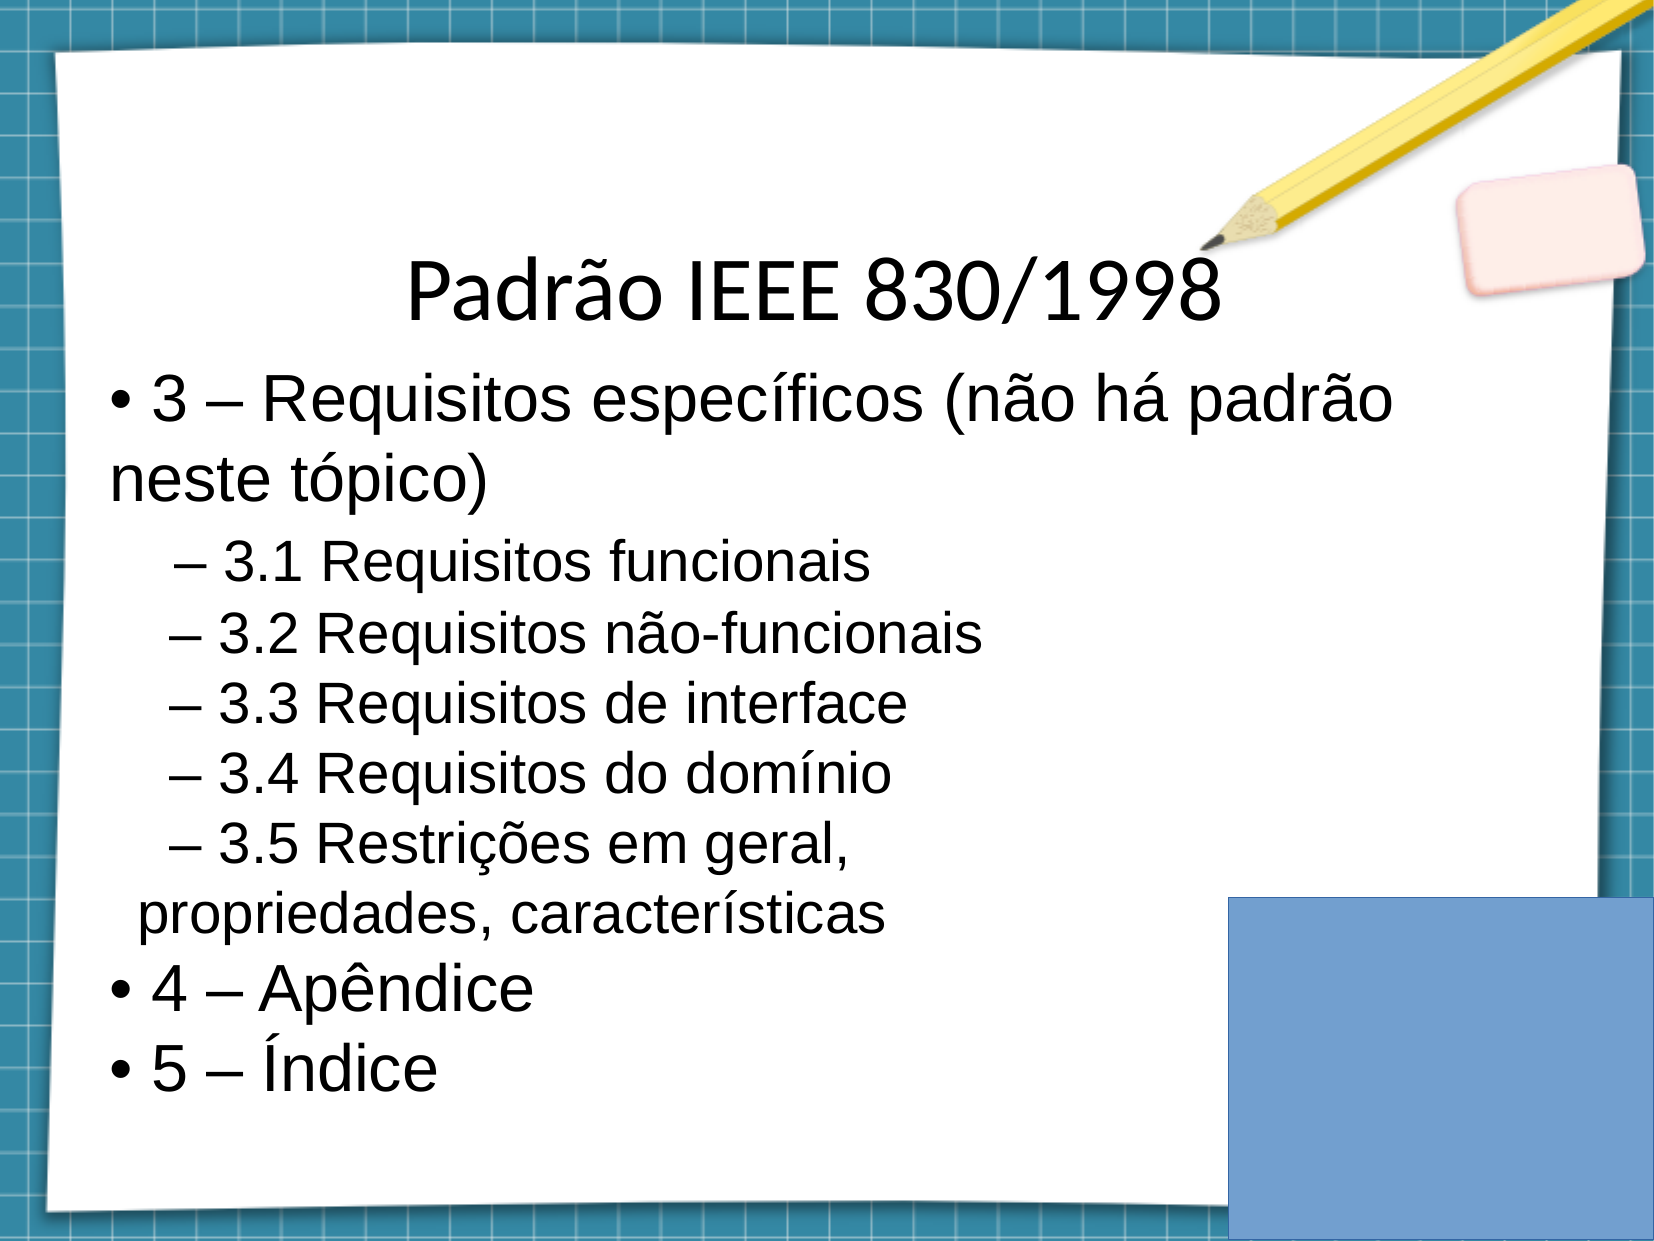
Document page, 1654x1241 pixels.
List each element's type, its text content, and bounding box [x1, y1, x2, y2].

text_box • 3 – Requisitos específicos (não há padrão neste tópico) – 3.1 Requisitos funcionais – 3.2 Requisitos não-funcionais – 3.3 Requisitos de interface – 3.4 Requisitos do domínio – 3.5 Restrições em geral, propriedades, características • 4 – Apêndice • 5 – Índice [94, 347, 1441, 996]
picture [0, 0, 1654, 1241]
text_box Padrão IEEE 830/1998 [70, 141, 1559, 425]
